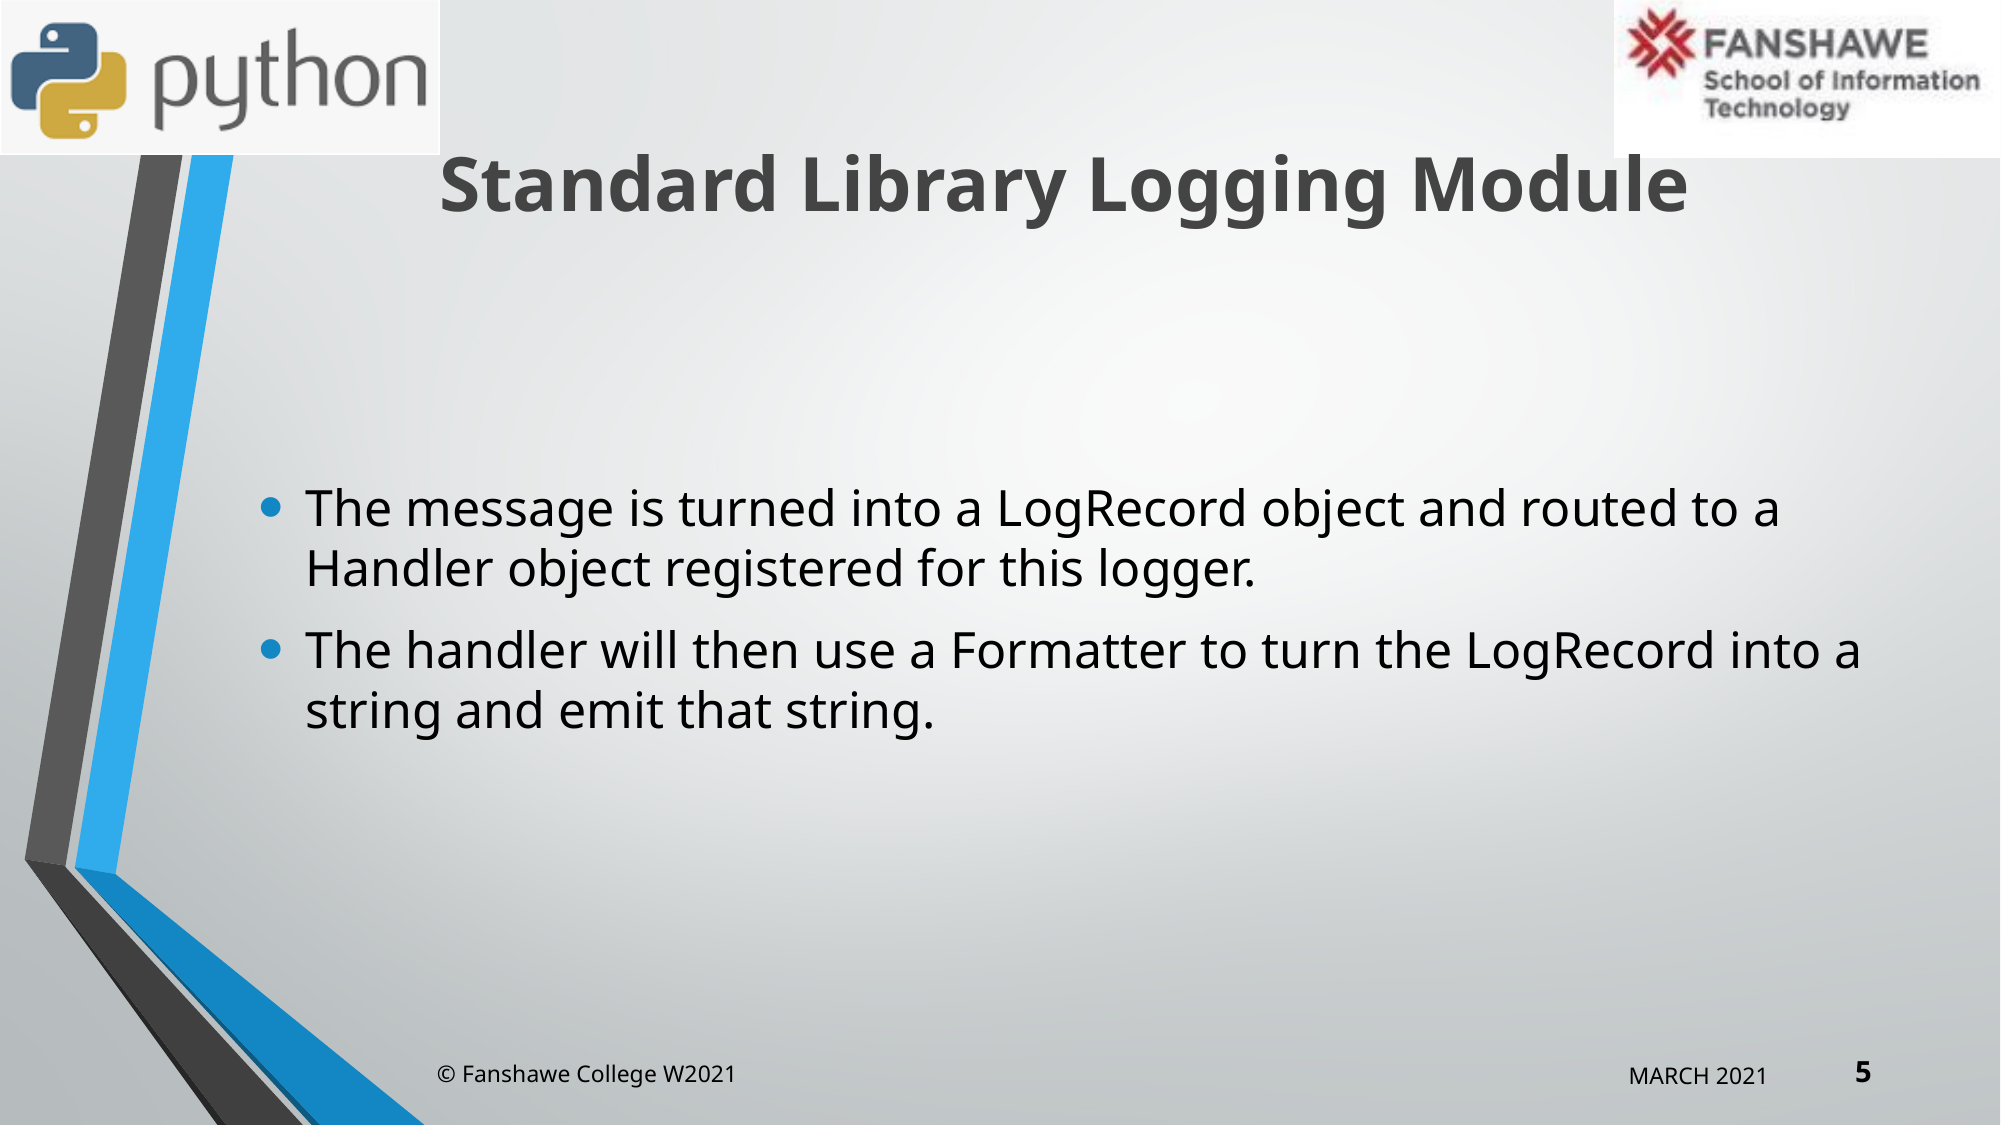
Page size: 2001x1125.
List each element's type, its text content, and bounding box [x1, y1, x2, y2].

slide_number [1596, 1045, 1784, 1106]
footer © Fanshawe College W2021 [421, 1045, 1585, 1106]
slide_number 5 [1796, 1043, 1887, 1103]
picture [0, 0, 440, 155]
list The message is turned into a LogRecord object and routed to a Handler object registered for this logger. The handler will then use a Formatter to turn the LogRecord into a string and emit that string. [243, 264, 1887, 950]
picture [1614, 0, 2000, 158]
title Standard Library Logging Module [243, 112, 1887, 250]
